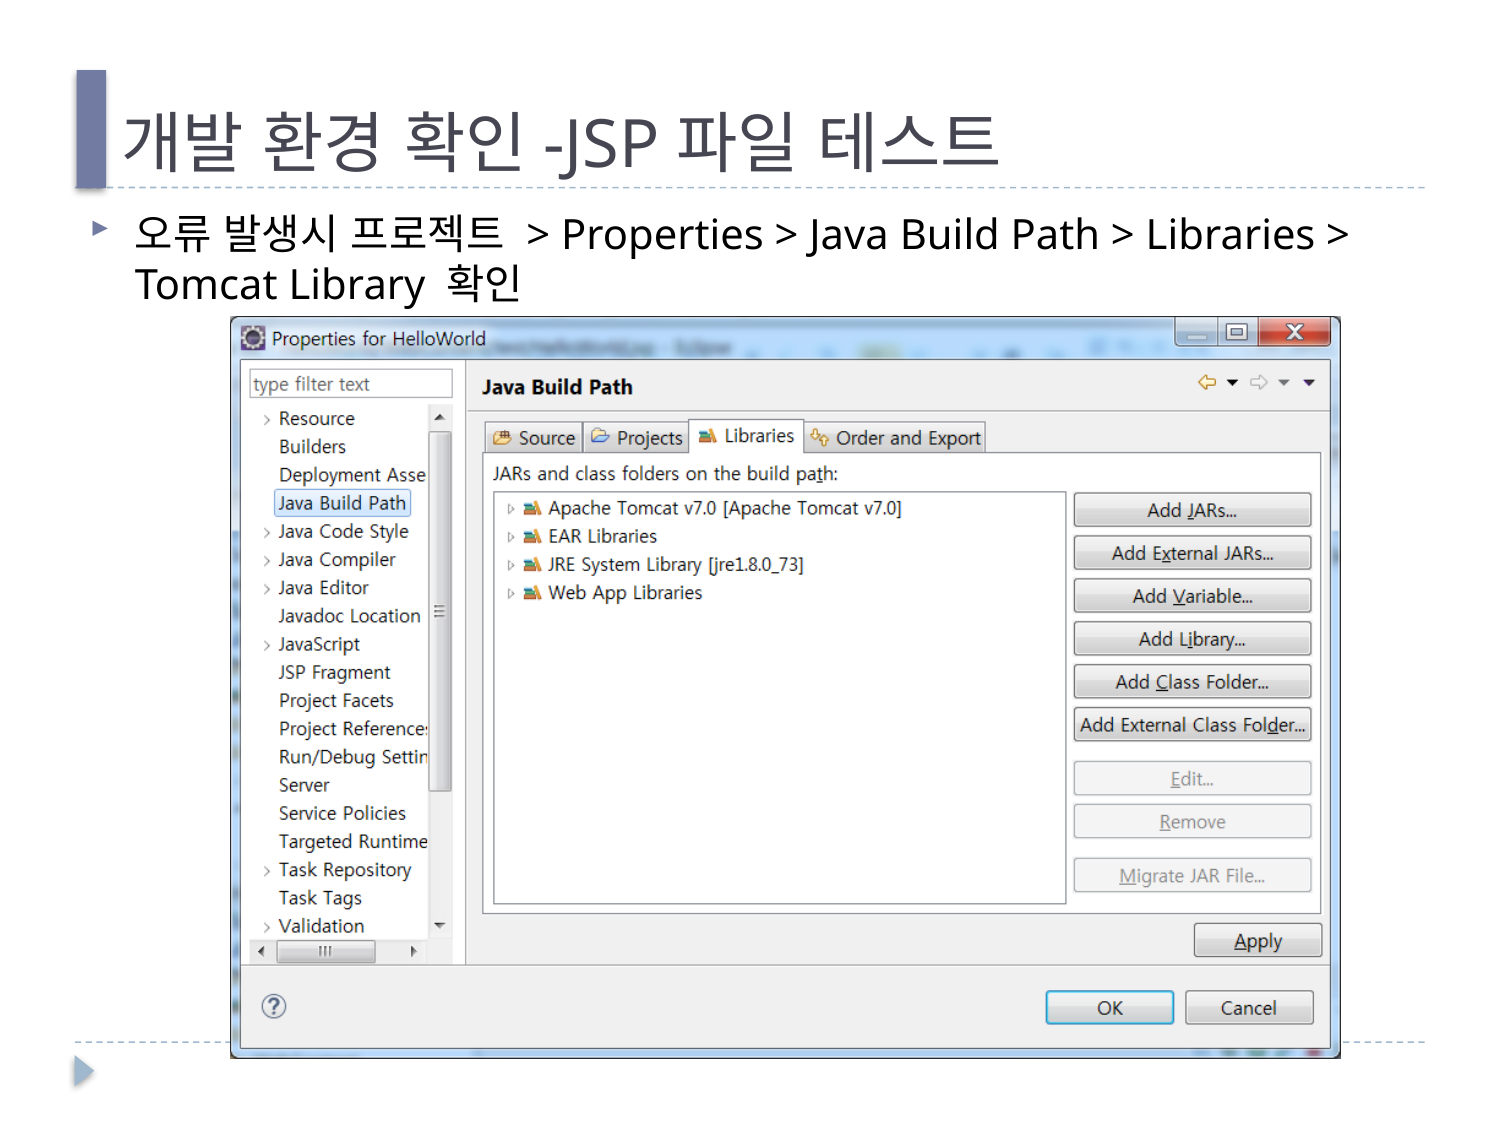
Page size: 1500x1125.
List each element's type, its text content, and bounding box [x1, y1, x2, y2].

title 개발 환경 확인-JSP파일 테스트 [106, 70, 1425, 189]
list 오류 발생시 프로젝트 > Properties > Java Build Path > Libraries > Tomcat Library 확인 [75, 200, 1425, 1010]
picture [229, 316, 1341, 1059]
